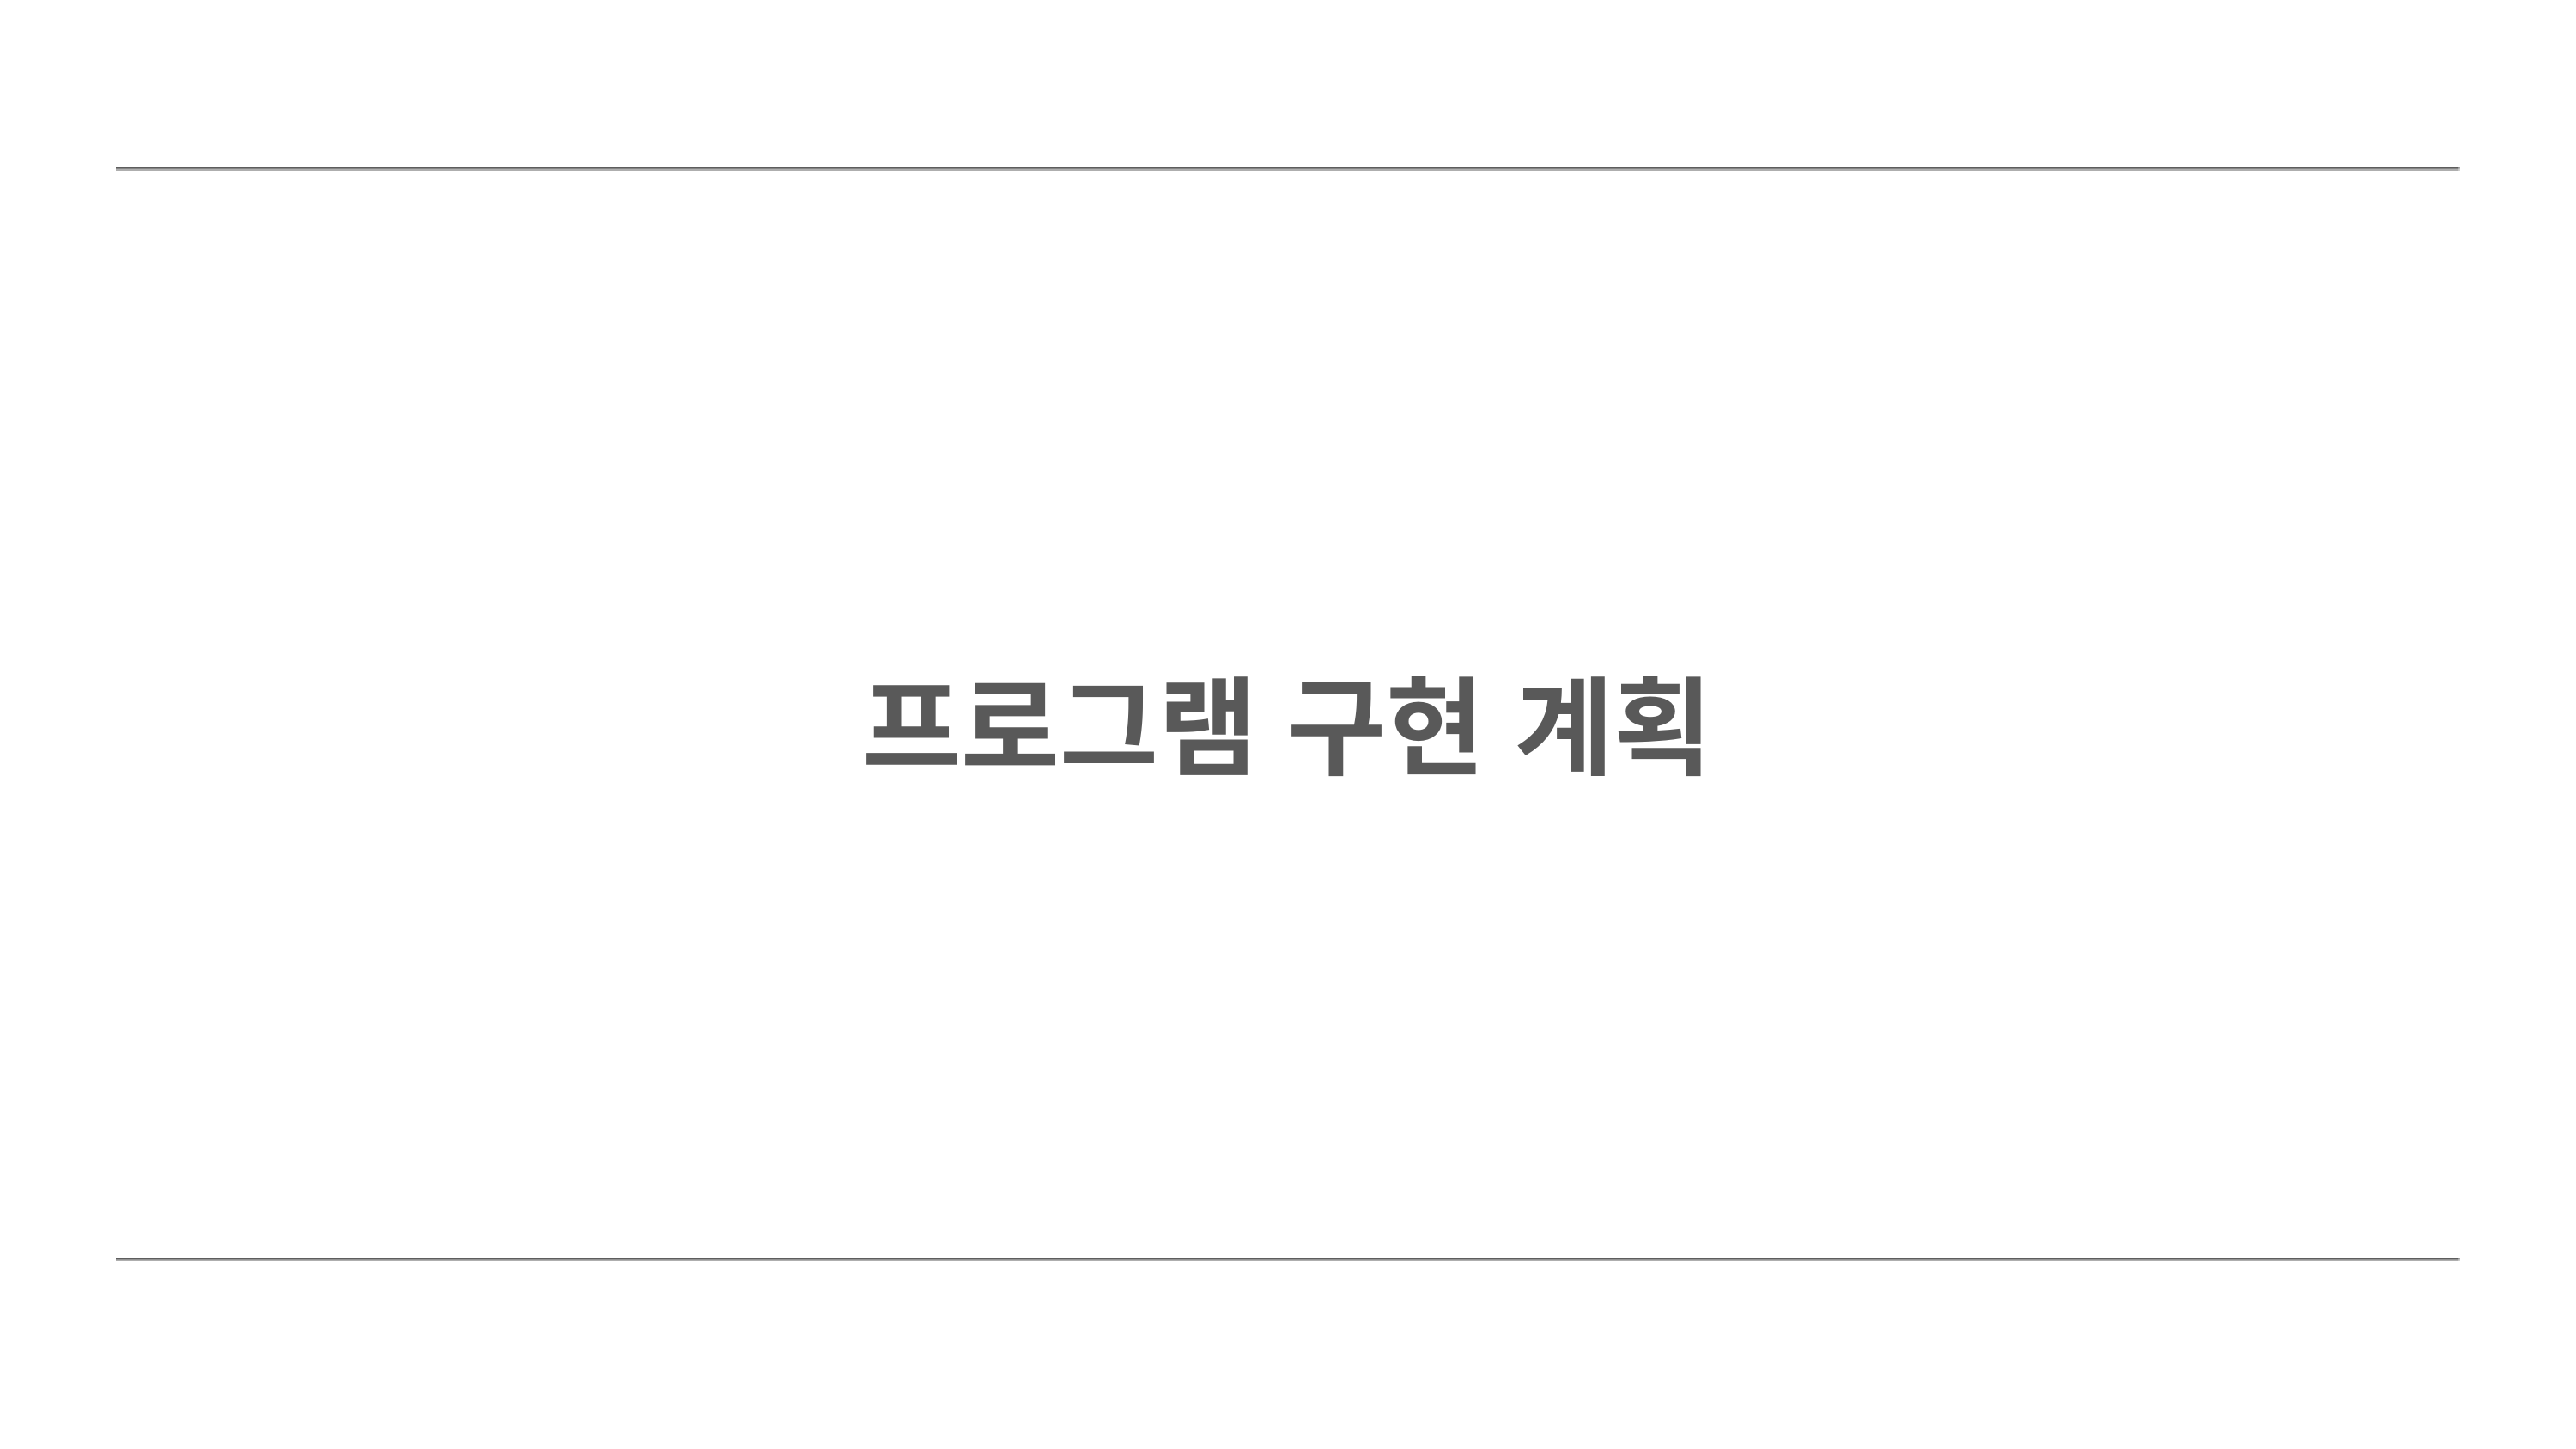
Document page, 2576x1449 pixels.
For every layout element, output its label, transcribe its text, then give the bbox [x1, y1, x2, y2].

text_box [116, 167, 2460, 171]
title 프로그램 구현 계획 [643, 555, 1932, 893]
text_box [116, 1258, 2460, 1262]
